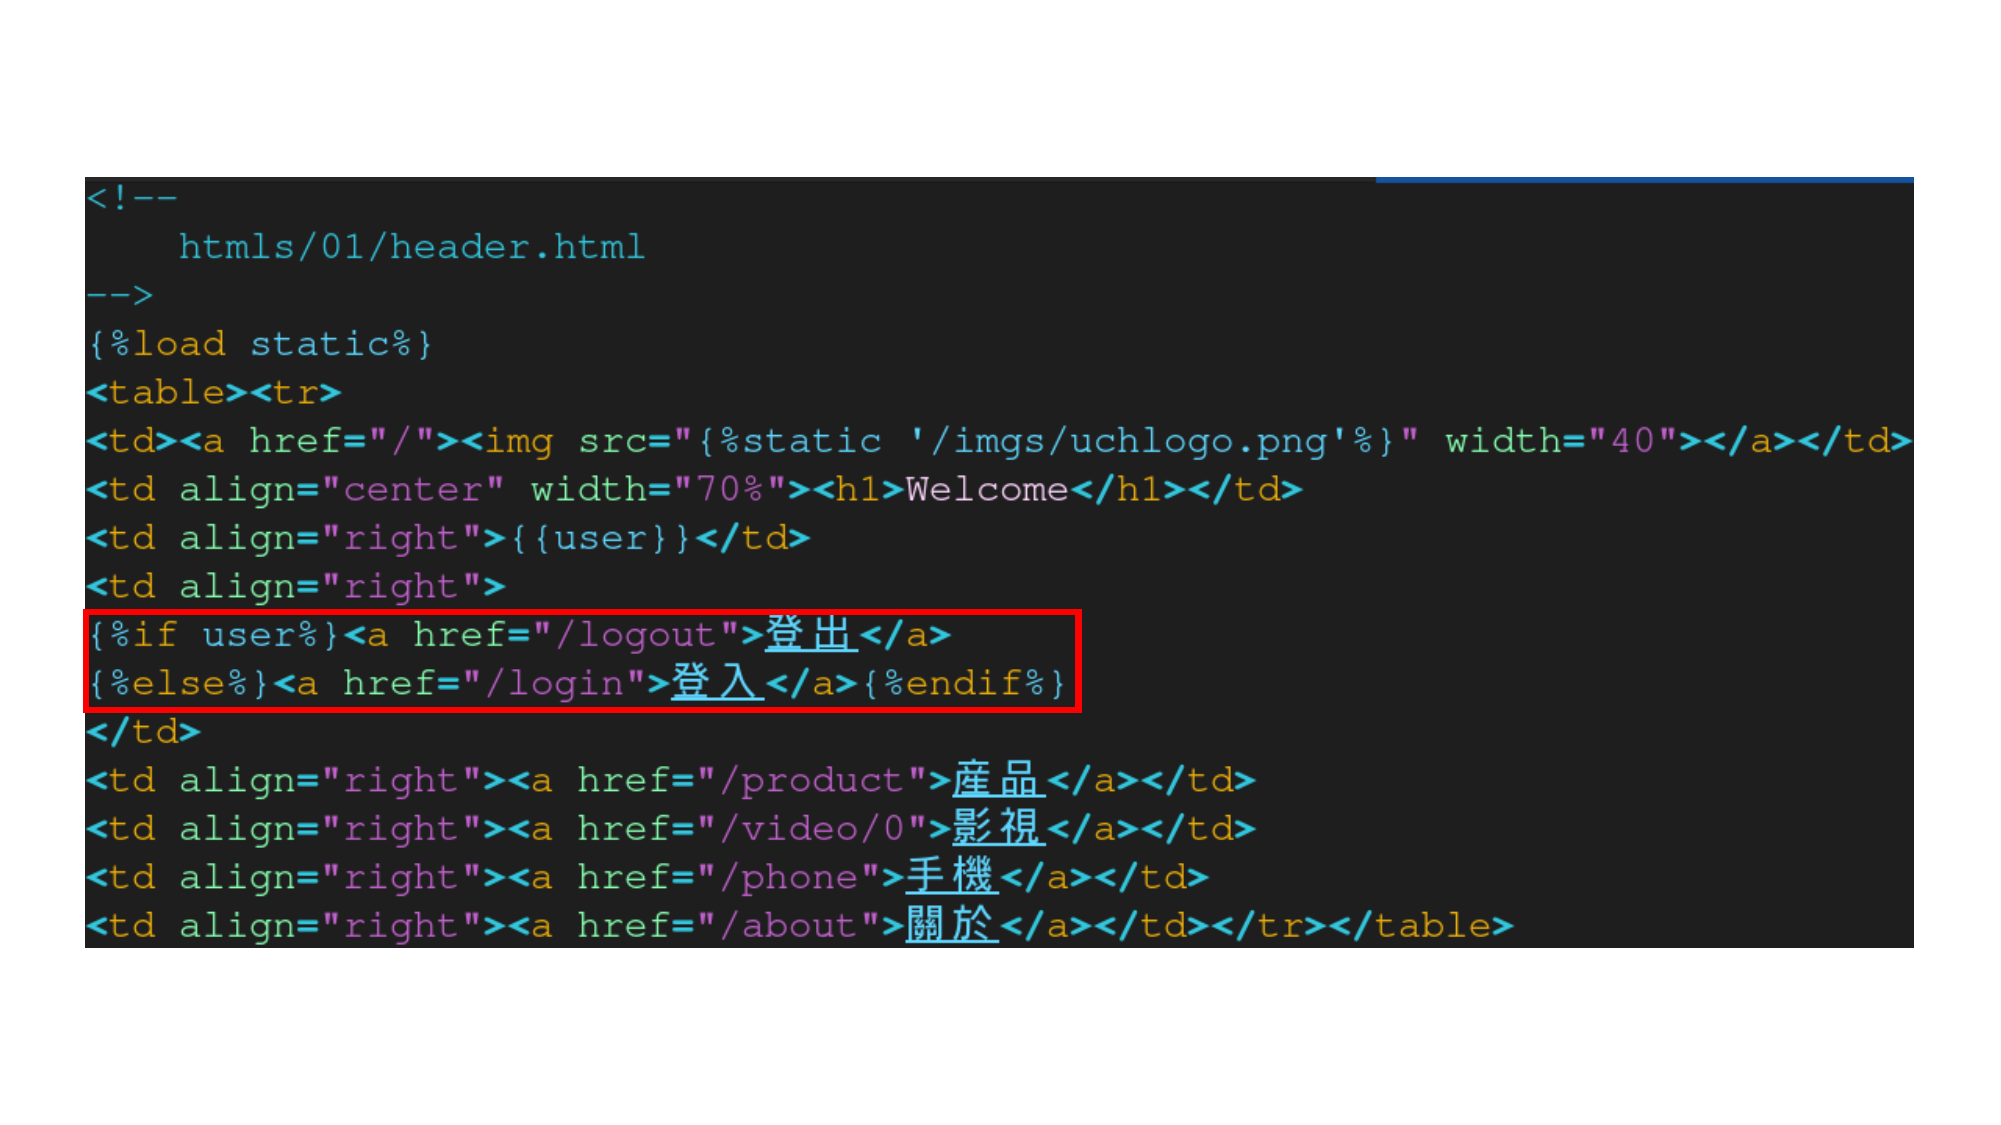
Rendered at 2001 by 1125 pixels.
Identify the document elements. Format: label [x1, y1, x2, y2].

picture [85, 177, 1914, 948]
